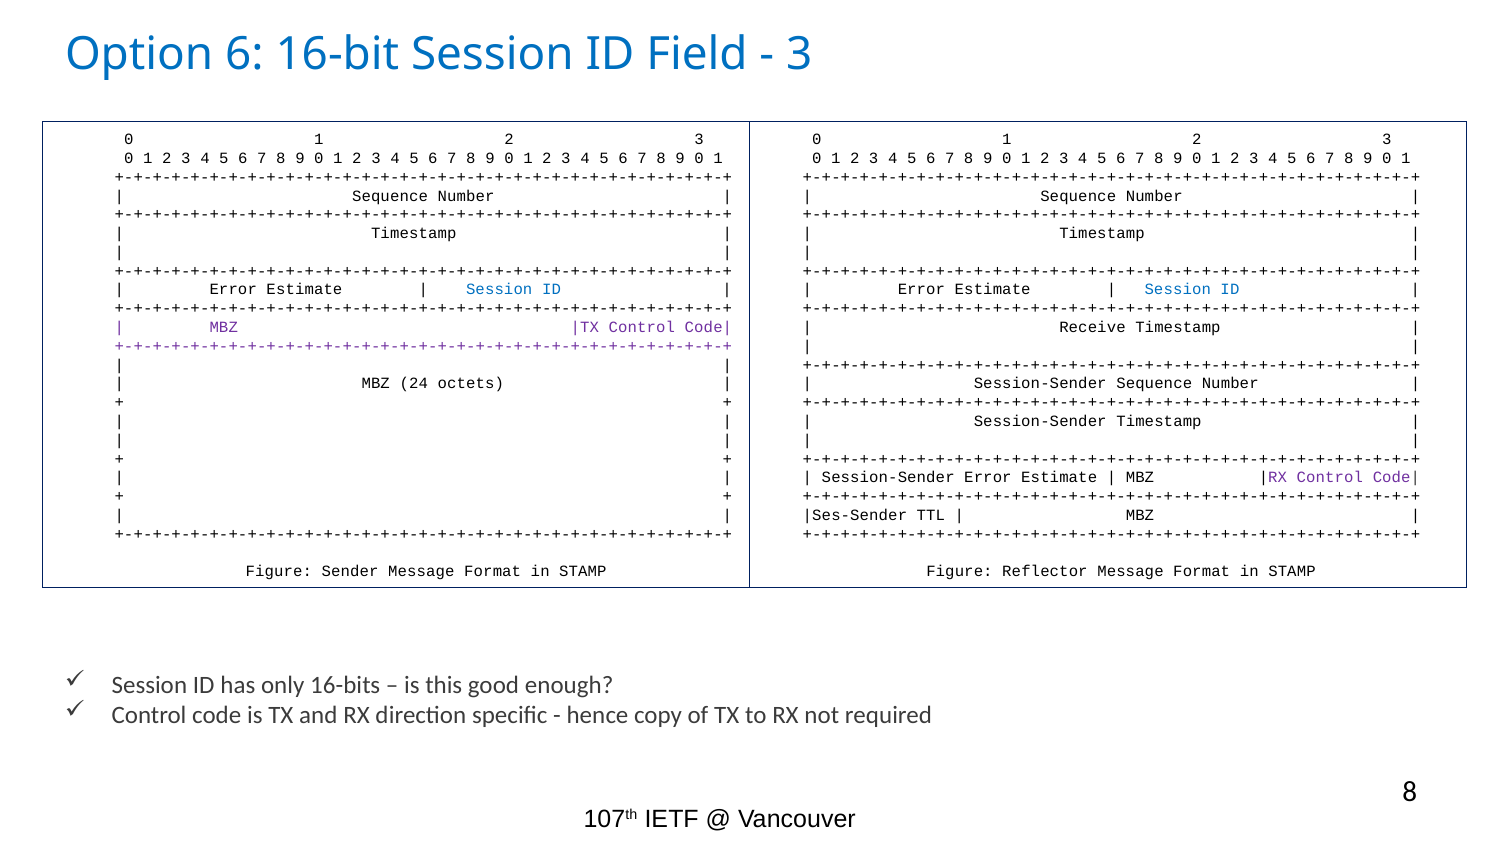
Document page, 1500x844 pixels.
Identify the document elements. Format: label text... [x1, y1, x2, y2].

text_box Session ID has only 16-bits – is this good enough? Control code is TX and RX direction specific - hence copy of TX to RX not required [50, 661, 1202, 737]
text_box 0 1 2 3 0 1 2 3 4 5 6 7 8 9 0 1 2 3 4 5 6 7 8 9 0 1 2 3 4 5 6 7 8 9 0 1 +-+-+-+-+-+-+-+-+-+-+-+-+-+-+-+-+-+-+-+-+-+-+-+-+-+-+-+-+-+-+-+-+ | Sequence Number | +-+-+-+-+-+-+-+-+-+-+-+-+-+-+-+-+-+-+-+-+-+-+-+-+-+-+-+-+-+-+-+-+ | Timestamp | | | +-+-+-+-+-+-+-+-+-+-+-+-+-+-+-+-+-+-+-+-+-+-+-+-+-+-+-+-+-+-+-+-+ | Error Estimate | Session ID | +-+-+-+-+-+-+-+-+-+-+-+-+-+-+-+-+-+-+-+-+-+-+-+-+-+-+-+-+-+-+-+-+ | MBZ |TX Control Code| +-+-+-+-+-+-+-+-+-+-+-+-+-+-+-+-+-+-+-+-+-+-+-+-+-+-+-+-+-+-+-+-+ | | | MBZ (24 octets) | + + | | | | + + | | + + | | +-+-+-+-+-+-+-+-+-+-+-+-+-+-+-+-+-+-+-+-+-+-+-+-+-+-+-+-+-+-+-+-+ Figure: Sender Message Format in STAMP [42, 121, 749, 588]
text_box 8 [1244, 765, 1432, 824]
title Option 6: 16-bit Session ID Field - 3 [49, 0, 1446, 110]
text_box 107th IETF @ Vancouver [568, 794, 932, 844]
text_box 0 1 2 3 0 1 2 3 4 5 6 7 8 9 0 1 2 3 4 5 6 7 8 9 0 1 2 3 4 5 6 7 8 9 0 1 +-+-+-+-+-+-+-+-+-+-+-+-+-+-+-+-+-+-+-+-+-+-+-+-+-+-+-+-+-+-+-+-+ | Sequence Number | +-+-+-+-+-+-+-+-+-+-+-+-+-+-+-+-+-+-+-+-+-+-+-+-+-+-+-+-+-+-+-+-+ | Timestamp | | | +-+-+-+-+-+-+-+-+-+-+-+-+-+-+-+-+-+-+-+-+-+-+-+-+-+-+-+-+-+-+-+-+ | Error Estimate | Session ID | +-+-+-+-+-+-+-+-+-+-+-+-+-+-+-+-+-+-+-+-+-+-+-+-+-+-+-+-+-+-+-+-+ | Receive Timestamp | | | +-+-+-+-+-+-+-+-+-+-+-+-+-+-+-+-+-+-+-+-+-+-+-+-+-+-+-+-+-+-+-+-+ | Session-Sender Sequence Number | +-+-+-+-+-+-+-+-+-+-+-+-+-+-+-+-+-+-+-+-+-+-+-+-+-+-+-+-+-+-+-+-+ | Session-Sender Timestamp | | | +-+-+-+-+-+-+-+-+-+-+-+-+-+-+-+-+-+-+-+-+-+-+-+-+-+-+-+-+-+-+-+-+ | Session-Sender Error Estimate | MBZ |RX Control Code| +-+-+-+-+-+-+-+-+-+-+-+-+-+-+-+-+-+-+-+-+-+-+-+-+-+-+-+-+-+-+-+-+ |Ses-Sender TTL | MBZ | +-+-+-+-+-+-+-+-+-+-+-+-+-+-+-+-+-+-+-+-+-+-+-+-+-+-+-+-+-+-+-+-+ Figure: Reflector Message Format in STAMP [749, 121, 1467, 588]
